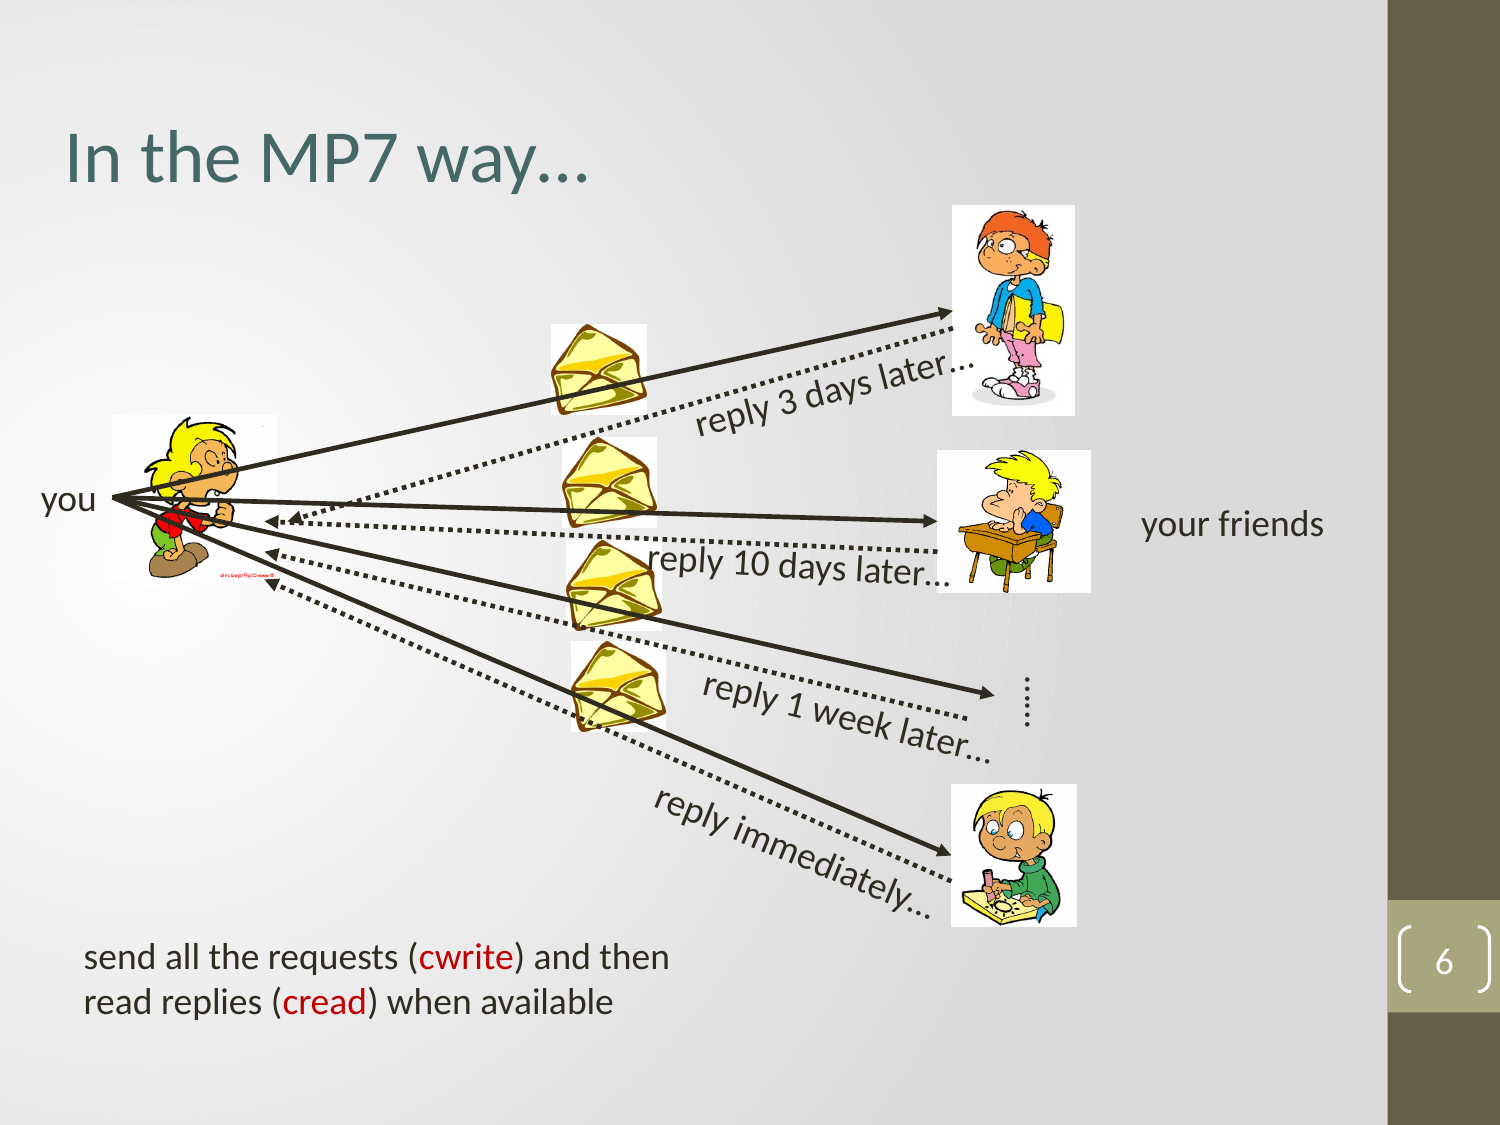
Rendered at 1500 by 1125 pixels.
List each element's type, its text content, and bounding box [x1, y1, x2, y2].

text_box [263, 578, 952, 882]
text_box your friends [1126, 491, 1340, 551]
text_box …… [994, 662, 1071, 730]
picture [952, 205, 1076, 416]
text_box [962, 496, 996, 697]
slide_number 6 [1397, 925, 1492, 994]
picture [954, 449, 1091, 593]
picture [950, 783, 1077, 928]
text_box reply 1 week later… [963, 715, 1016, 776]
text_box In the MP7 way… [49, 99, 1313, 205]
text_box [275, 310, 954, 492]
text_box send all the requests (cwrite) and then read replies (cread) when available [68, 924, 716, 1030]
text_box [286, 327, 954, 522]
picture [111, 414, 275, 580]
text_box you [26, 467, 109, 527]
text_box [263, 520, 938, 549]
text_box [263, 551, 968, 720]
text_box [276, 496, 284, 513]
text_box reply immediately… [813, 889, 948, 941]
